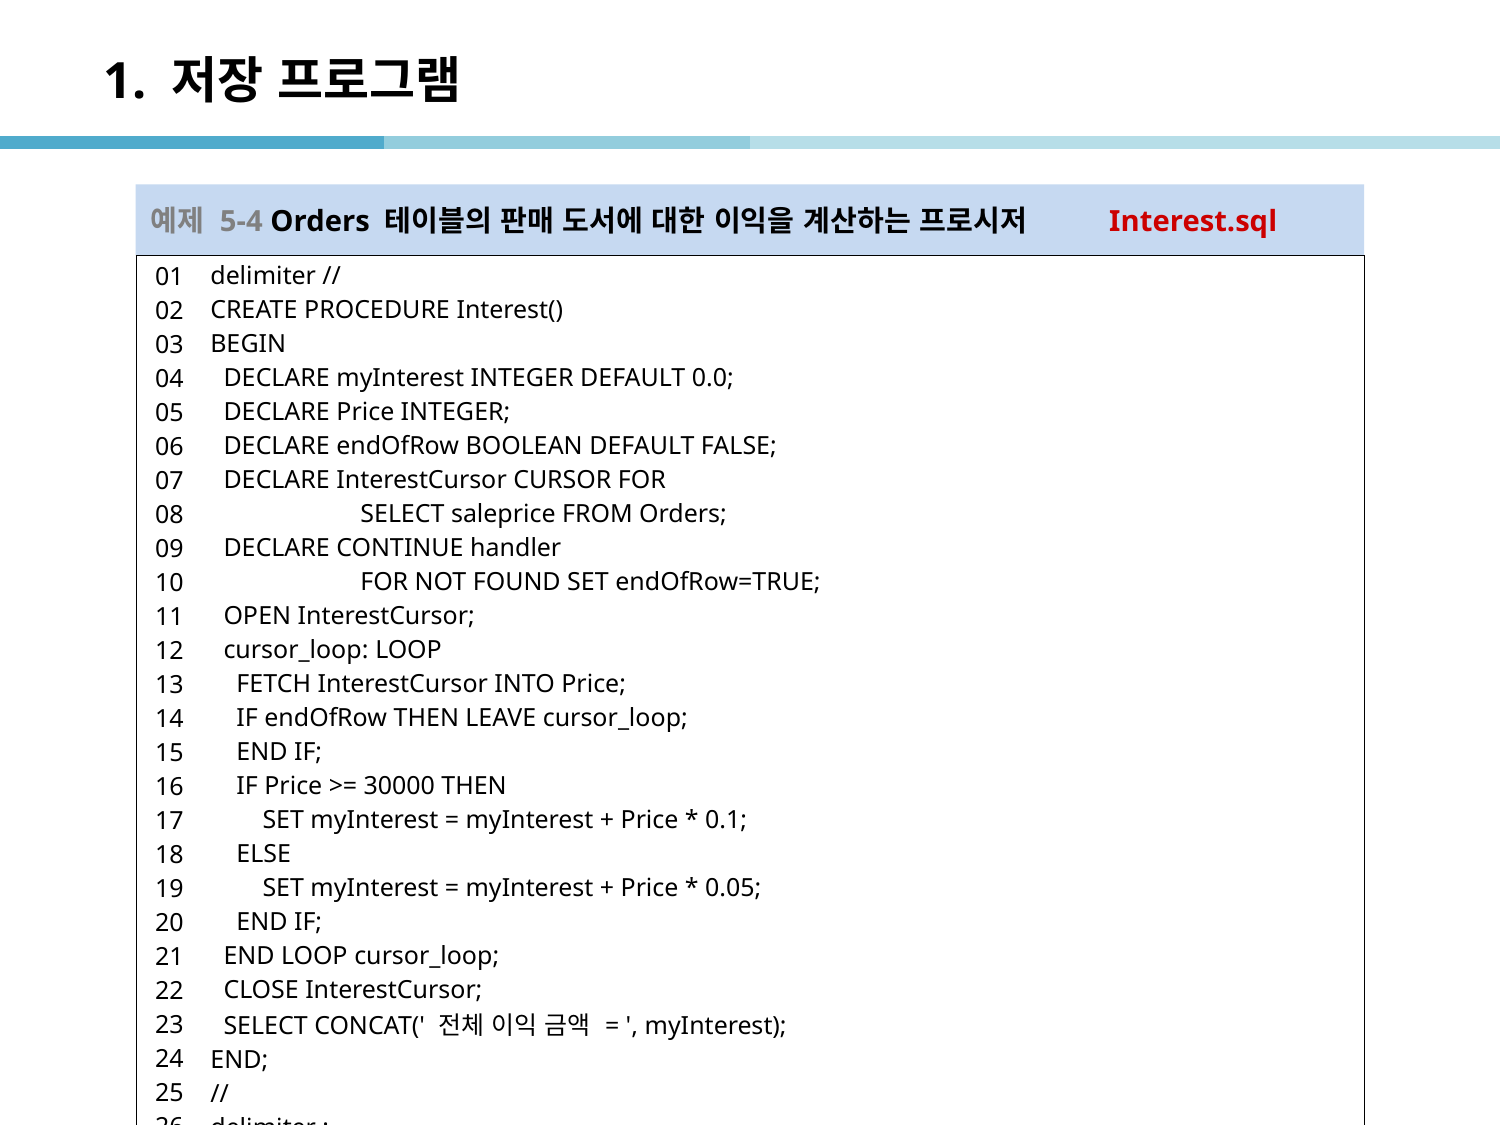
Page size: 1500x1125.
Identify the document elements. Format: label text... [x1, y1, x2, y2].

table_header 01 02 03 04 05 06 07 08 09 10 11 12 13 14 15 16 17 18 19 20 21 22 23 24 25 26 [137, 256, 203, 1125]
table_header delimiter // CREATE PROCEDURE Interest() BEGIN DECLARE myInterest INTEGER DEFAULT 0.0; DECLARE Price INTEGER; DECLARE endOfRow BOOLEAN DEFAULT FALSE; DECLARE InterestCursor CURSOR FOR SELECT saleprice FROM Orders; DECLARE CONTINUE handler FOR NOT FOUND SET endOfRow=TRUE; OPEN InterestCursor; cursor_loop: LOOP FETCH InterestCursor INTO Price; IF endOfRow THEN LEAVE cursor_loop; END IF; IF Price >= 30000 THEN SET myInterest = myInterest + Price * 0.1; ELSE SET myInterest = myInterest + Price * 0.05; END IF; END LOOP cursor_loop; CLOSE InterestCursor; SELECT CONCAT(' 전체 이익 금액 = ', myInterest); END; // delimiter ; [203, 256, 1364, 1125]
title 1. 저장 프로그램 [88, 32, 1330, 124]
text_box 예제 5-4 Orders 테이블의 판매 도서에 대한 이익을 계산하는 프로시저 Interest.sql [135, 184, 1365, 255]
